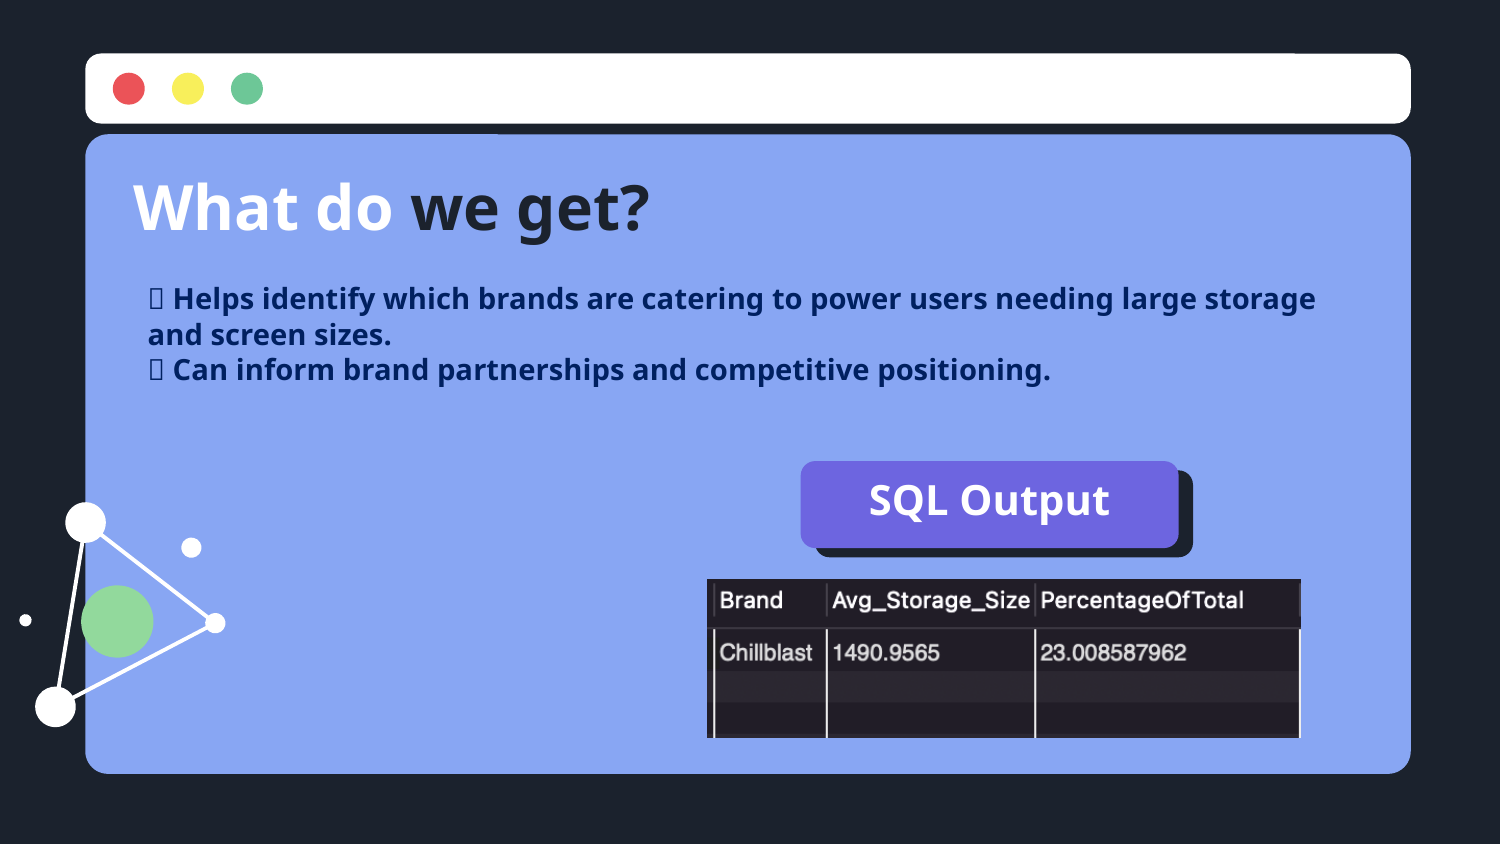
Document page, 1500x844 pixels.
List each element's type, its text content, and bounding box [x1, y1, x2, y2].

picture [706, 578, 1302, 738]
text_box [800, 460, 1194, 558]
title What do we get? [118, 158, 750, 252]
text_box  Helps identify which brands are catering to power users needing large storage and screen sizes.  Can inform brand partnerships and competitive positioning. [132, 273, 1359, 394]
text_box SQL Output [802, 451, 1177, 459]
